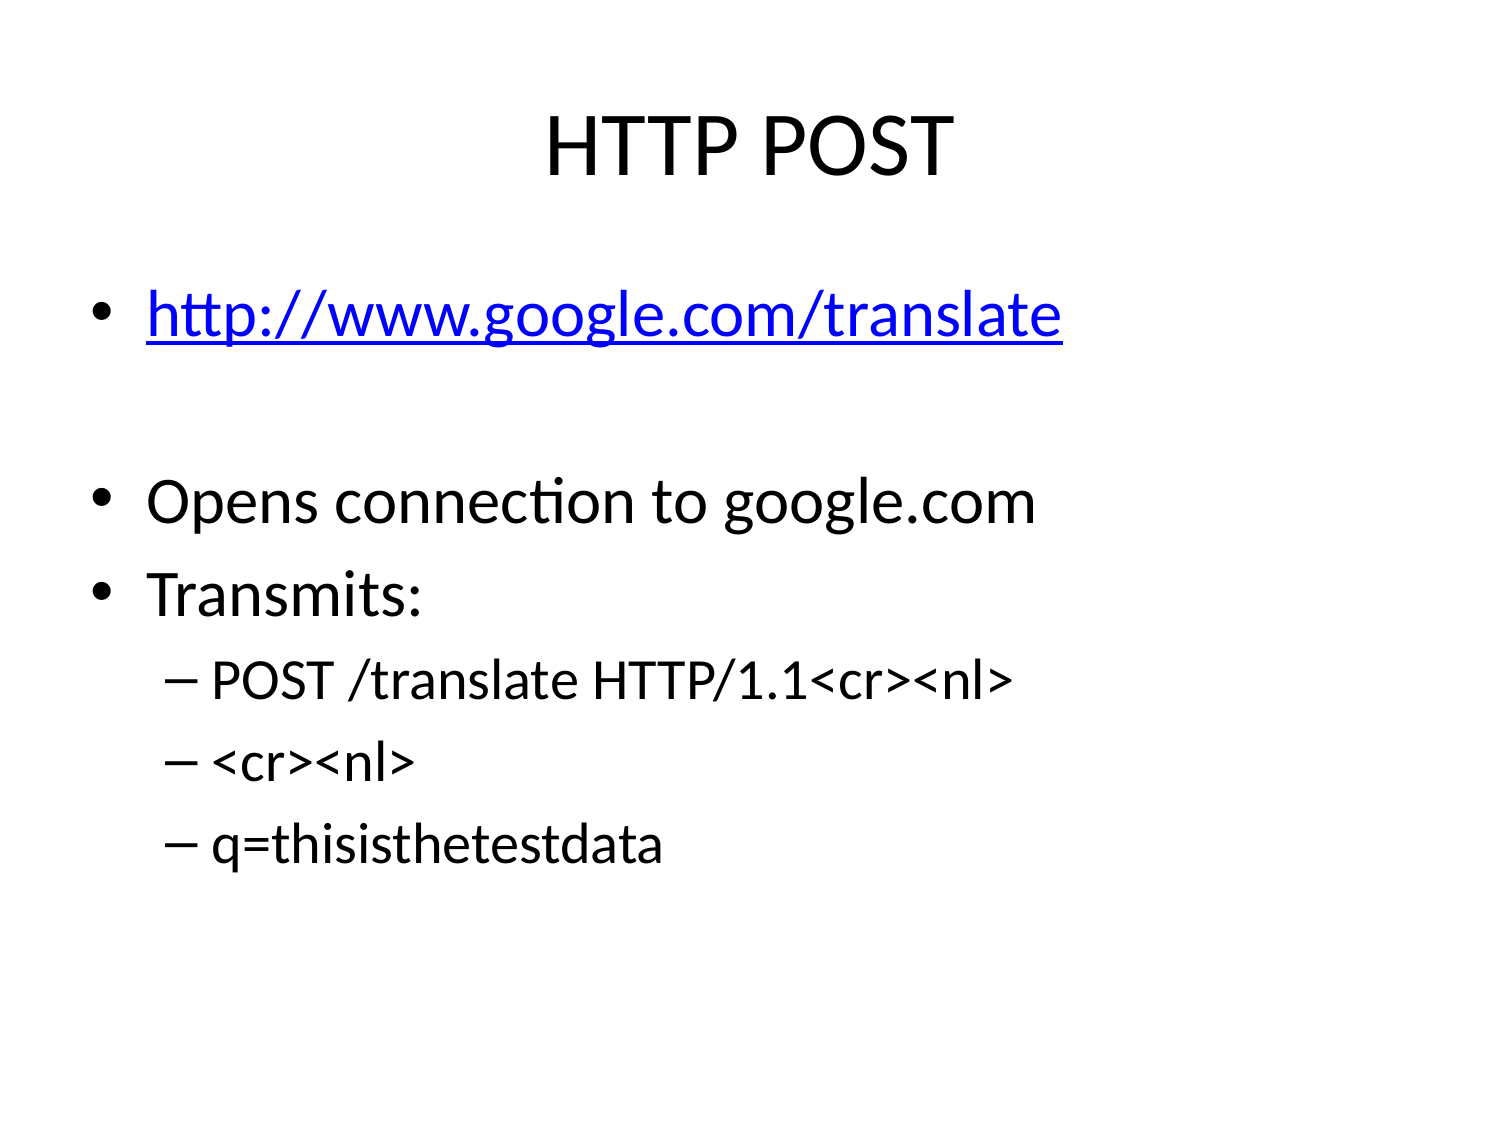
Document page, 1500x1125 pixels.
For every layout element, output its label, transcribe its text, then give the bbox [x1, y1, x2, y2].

title HTTP POST [75, 45, 1425, 233]
list http://www.google.com/translate Opens connection to google.com Transmits: POST /translate HTTP/1.1<cr><nl> <cr><nl> q=thisisthetestdata [75, 262, 1425, 1005]
